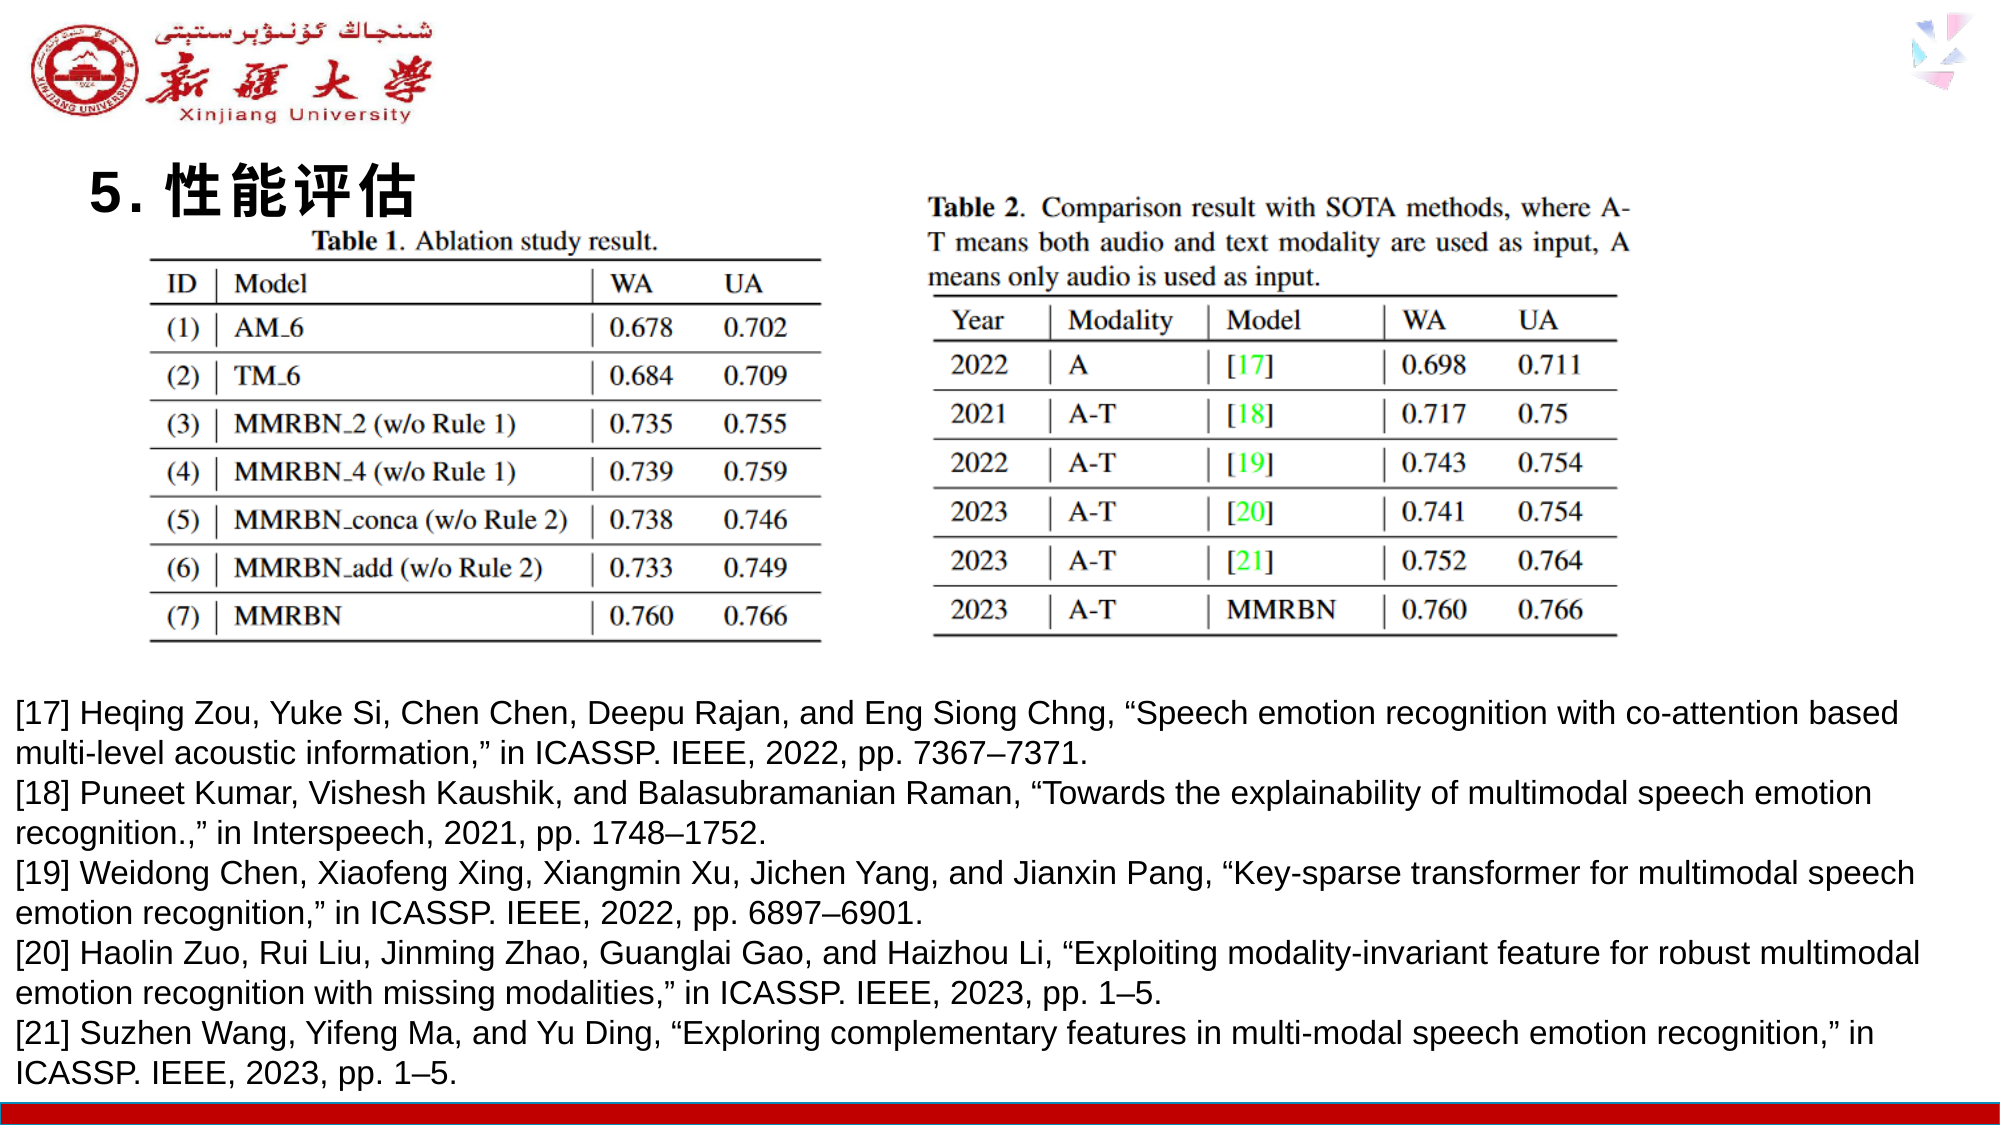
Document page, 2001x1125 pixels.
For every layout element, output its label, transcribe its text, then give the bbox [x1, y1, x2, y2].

text_box [0, 1102, 2000, 1125]
picture [139, 218, 834, 652]
picture [913, 183, 1645, 652]
text_box 5.性能评估 [74, 130, 1875, 247]
picture [0, 0, 482, 143]
picture [1881, 0, 2000, 101]
text_box [17] Heqing Zou, Yuke Si, Chen Chen, Deepu Rajan, and Eng Siong Chng, “Speech emotion recognition with co-attention based multi-level acoustic information,” in ICASSP. IEEE, 2022, pp. 7367–7371. [18] Puneet Kumar, Vishesh Kaushik, and Balasubramanian Raman, “Towards the explainability of multimodal speech emotion recognition.,” in Interspeech, 2021, pp. 1748–1752. [19] Weidong Chen, Xiaofeng Xing, Xiangmin Xu, Jichen Yang, and Jianxin Pang, “Key-sparse transformer for multimodal speech emotion recognition,” in ICASSP. IEEE, 2022, pp. 6897–6901. [20] Haolin Zuo, Rui Liu, Jinming Zhao, Guanglai Gao, and Haizhou Li, “Exploiting modality-invariant feature for robust multimodal emotion recognition with missing modalities,” in ICASSP. IEEE, 2023, pp. 1–5. [21] Suzhen Wang, Yifeng Ma, and Yu Ding, “Exploring complementary features in multi-modal speech emotion recognition,” in ICASSP. IEEE, 2023, pp. 1–5. [0, 684, 2000, 1099]
